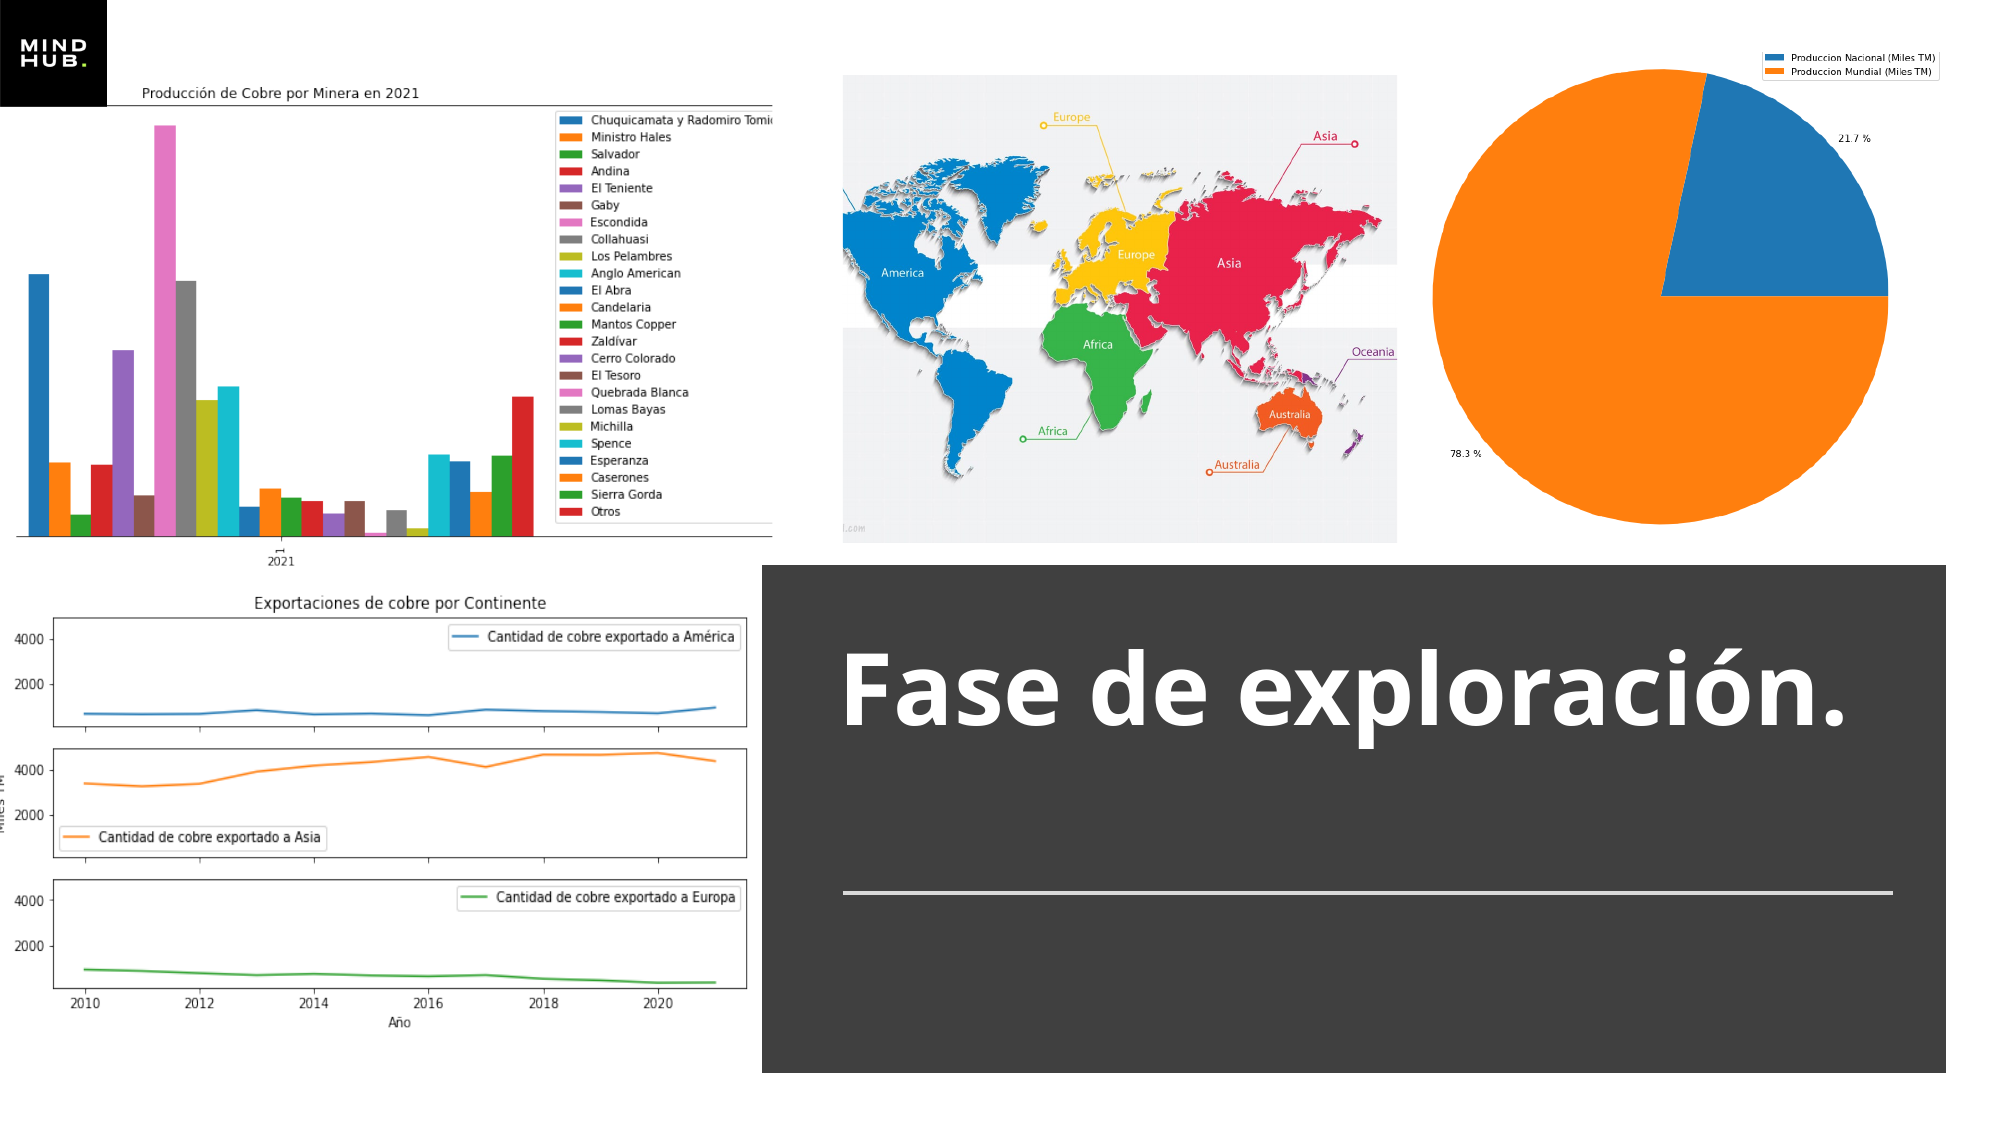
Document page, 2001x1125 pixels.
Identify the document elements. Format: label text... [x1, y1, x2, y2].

title Fase de exploración. [823, 625, 1885, 875]
picture [0, 586, 756, 1040]
picture [842, 52, 1950, 543]
picture [0, 0, 773, 576]
text_box [771, 575, 1937, 1064]
